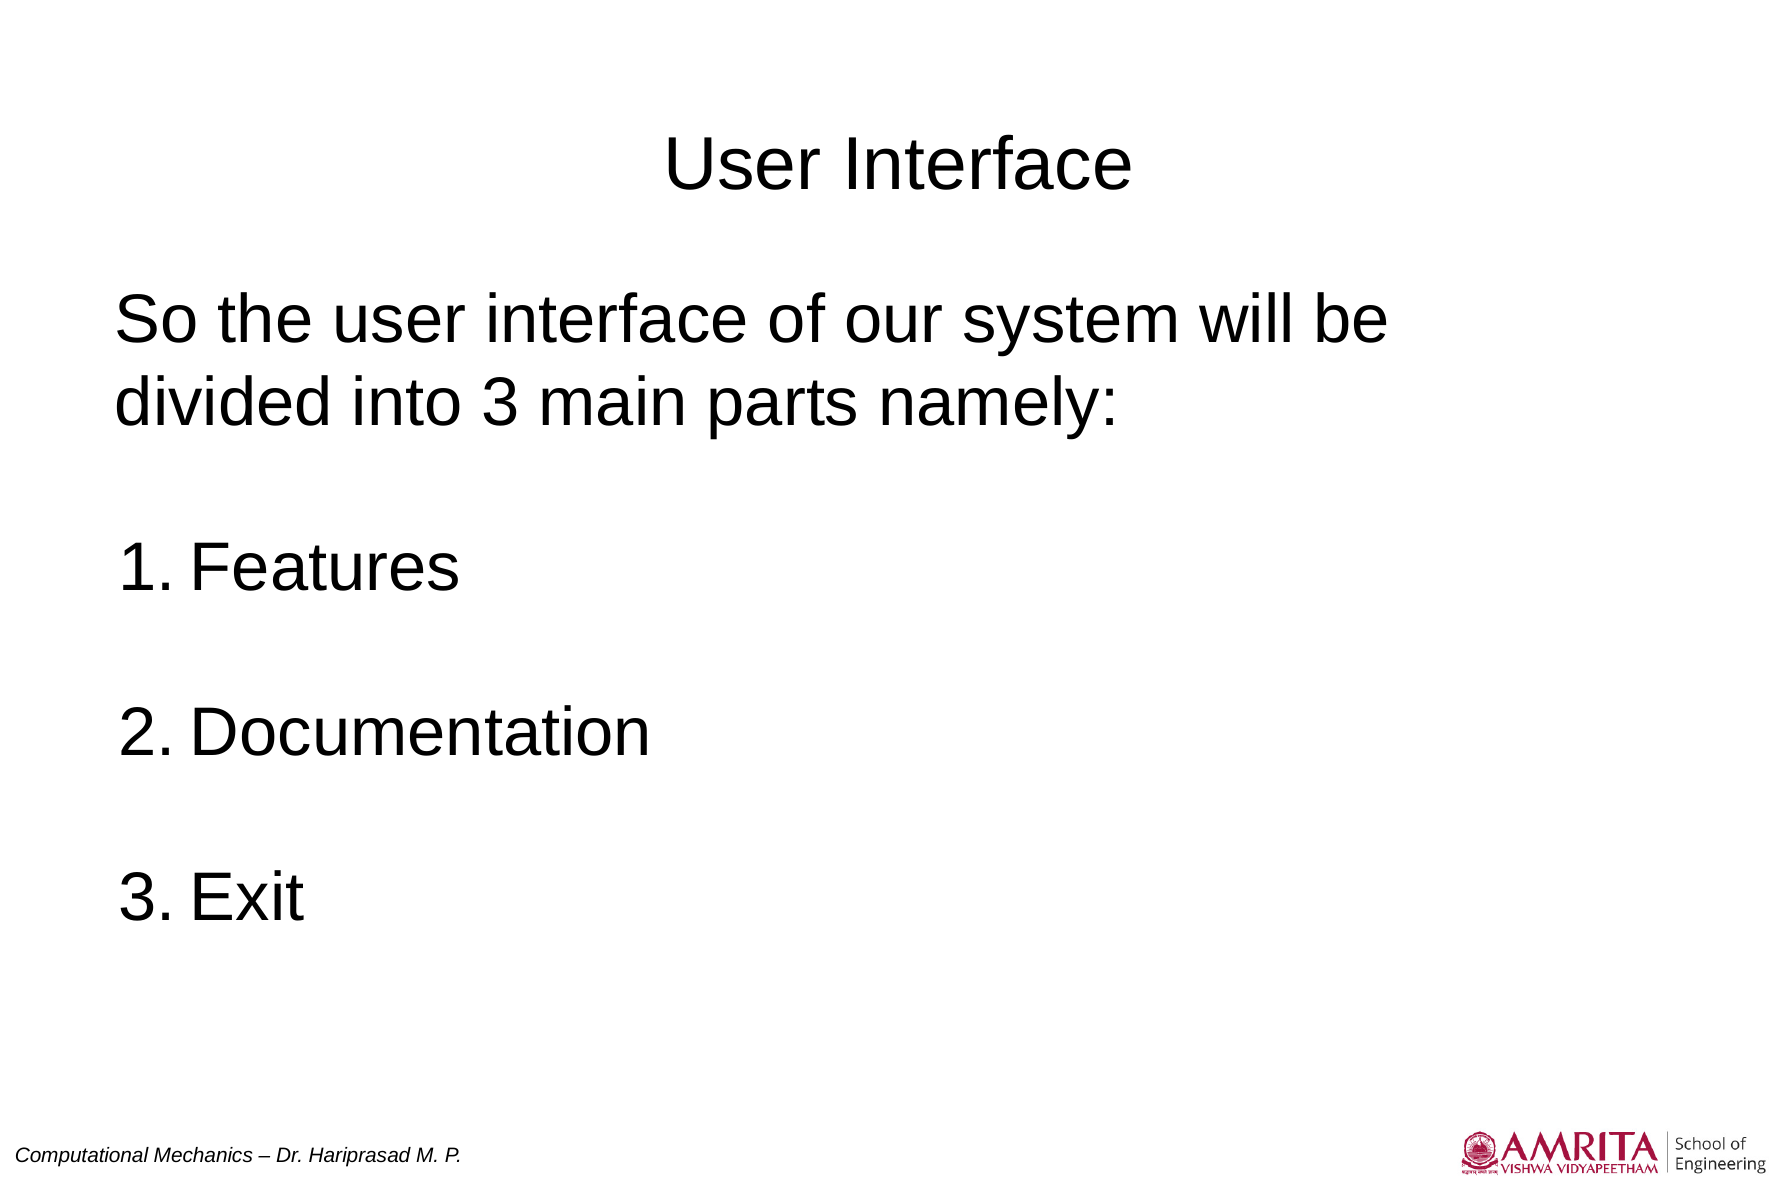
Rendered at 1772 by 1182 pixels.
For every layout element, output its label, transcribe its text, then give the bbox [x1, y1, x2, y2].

picture [1457, 1122, 1769, 1177]
title User Interface [88, 60, 1684, 258]
list So the user interface of our system will be divided into 3 main parts namely: Features Documentation Exit [115, 274, 1617, 960]
